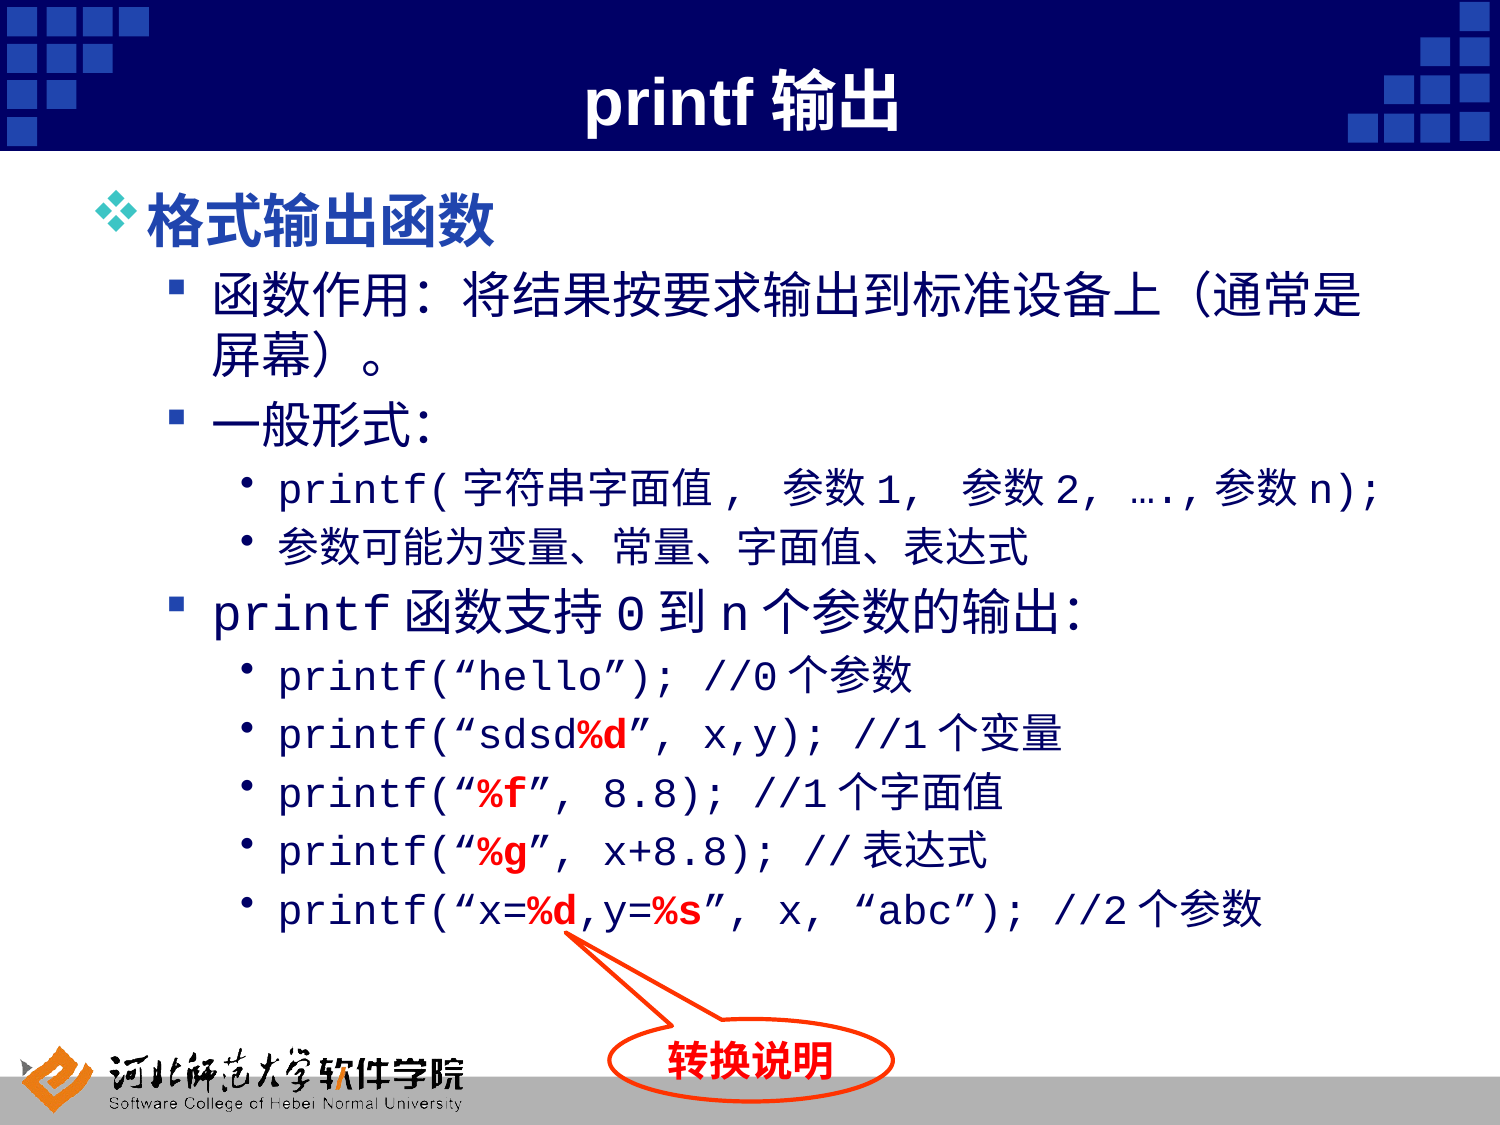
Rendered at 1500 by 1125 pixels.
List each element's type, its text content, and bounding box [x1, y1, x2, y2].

text_box 转换说明 [563, 930, 895, 1104]
list 格式输出函数 函数作用：将结果按要求输出到标准设备上（通常是屏幕）。 一般形式： printf(字符串字面值, 参数1, 参数2, ….,参数n); 参数可能为变量、常量、字面值、表达式 printf函数支持0到n个参数的输出： printf(“hello”); //0个参数 printf(“sdsd%d”, x,y); //1个变量 printf(“%f”, 8.8); //1个字面值 printf(“%g”, x+8.8); //表达式 printf(“x=%d,y=%s”, x, “abc”); //2个参数 [74, 176, 1426, 1038]
title printf输出 [137, 52, 1351, 145]
picture [0, 1035, 481, 1125]
